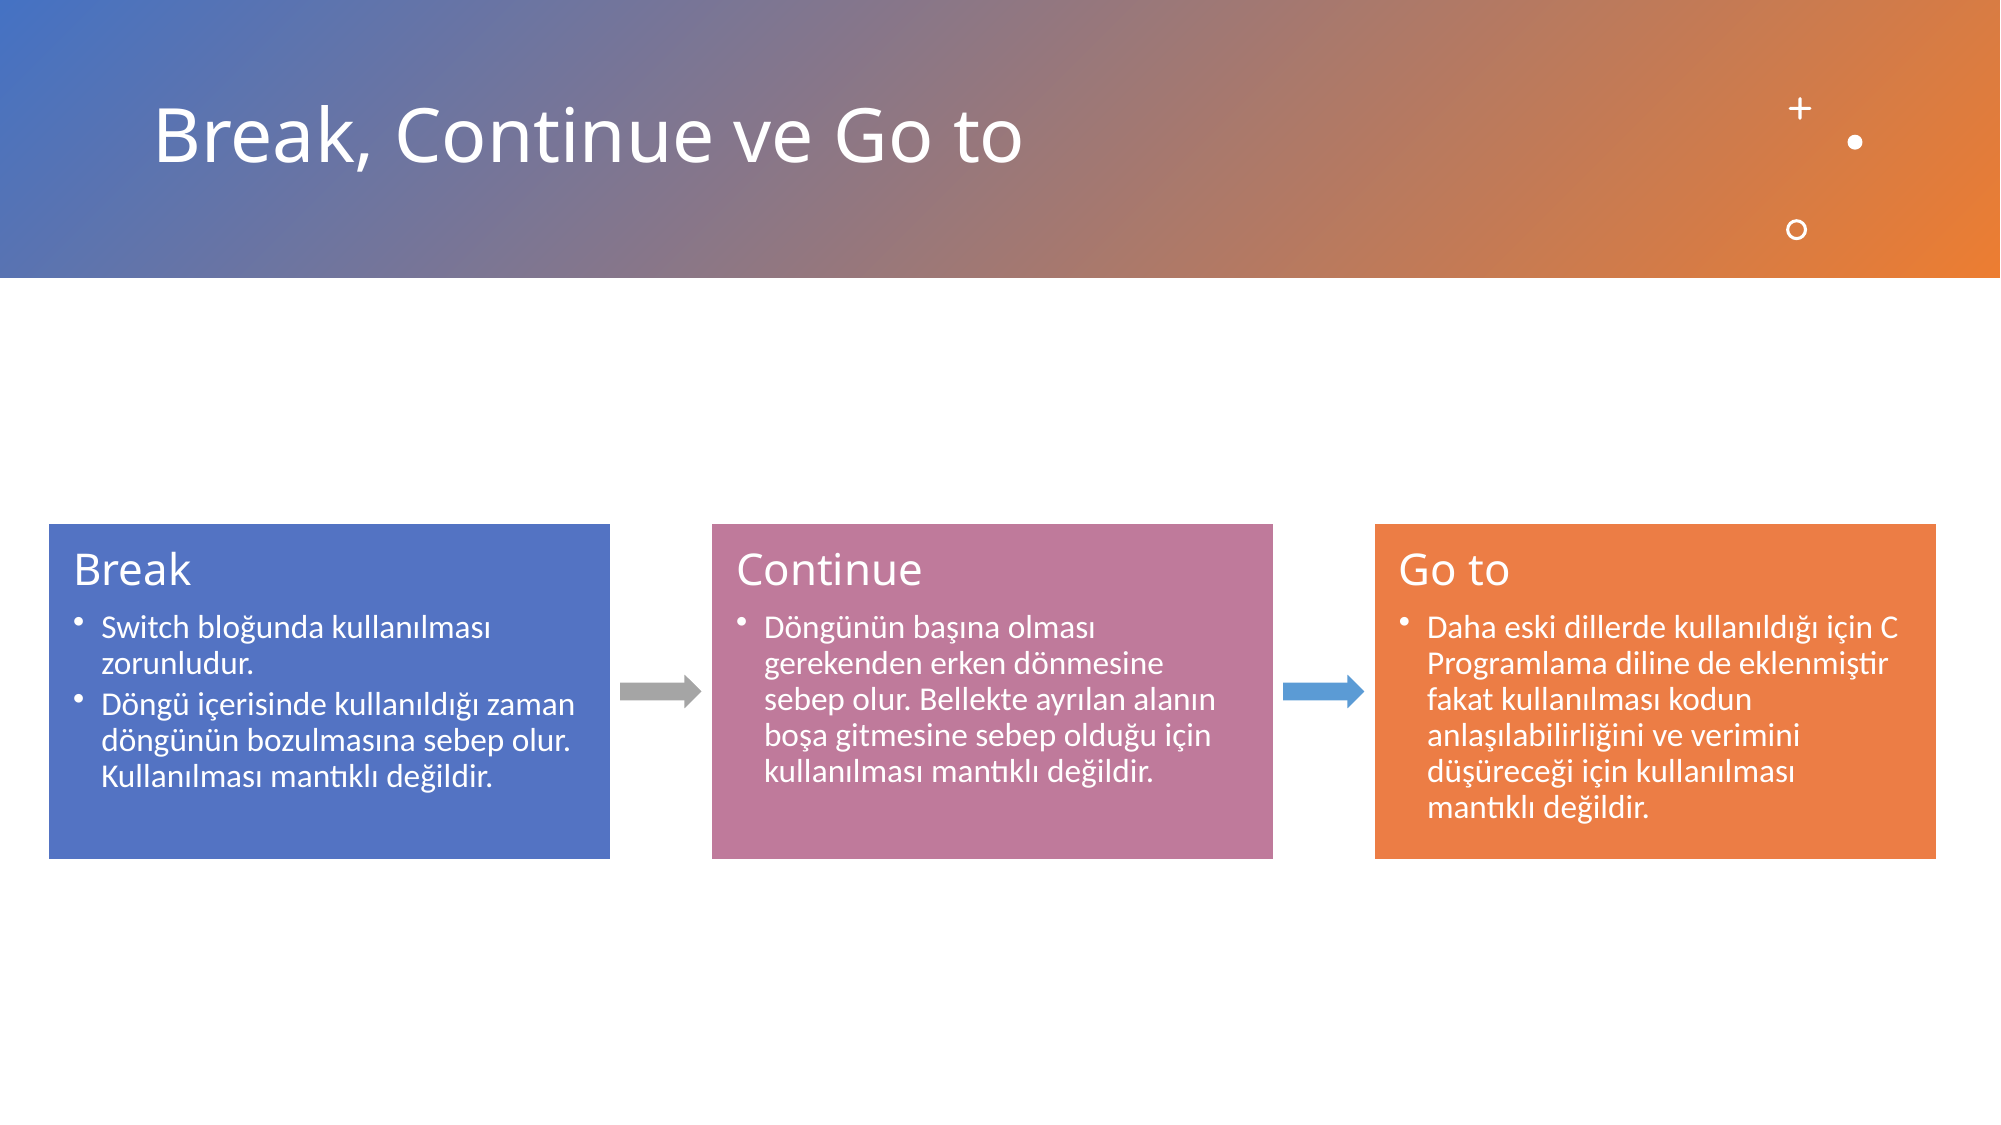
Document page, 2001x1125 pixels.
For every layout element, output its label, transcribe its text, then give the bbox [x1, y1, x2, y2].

text_box [1786, 219, 1808, 241]
text_box [1847, 134, 1863, 150]
text_box [0, 0, 2000, 278]
title Break, Continue ve Go to [137, 49, 1750, 228]
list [47, 277, 1938, 1106]
text_box [1788, 97, 1812, 120]
